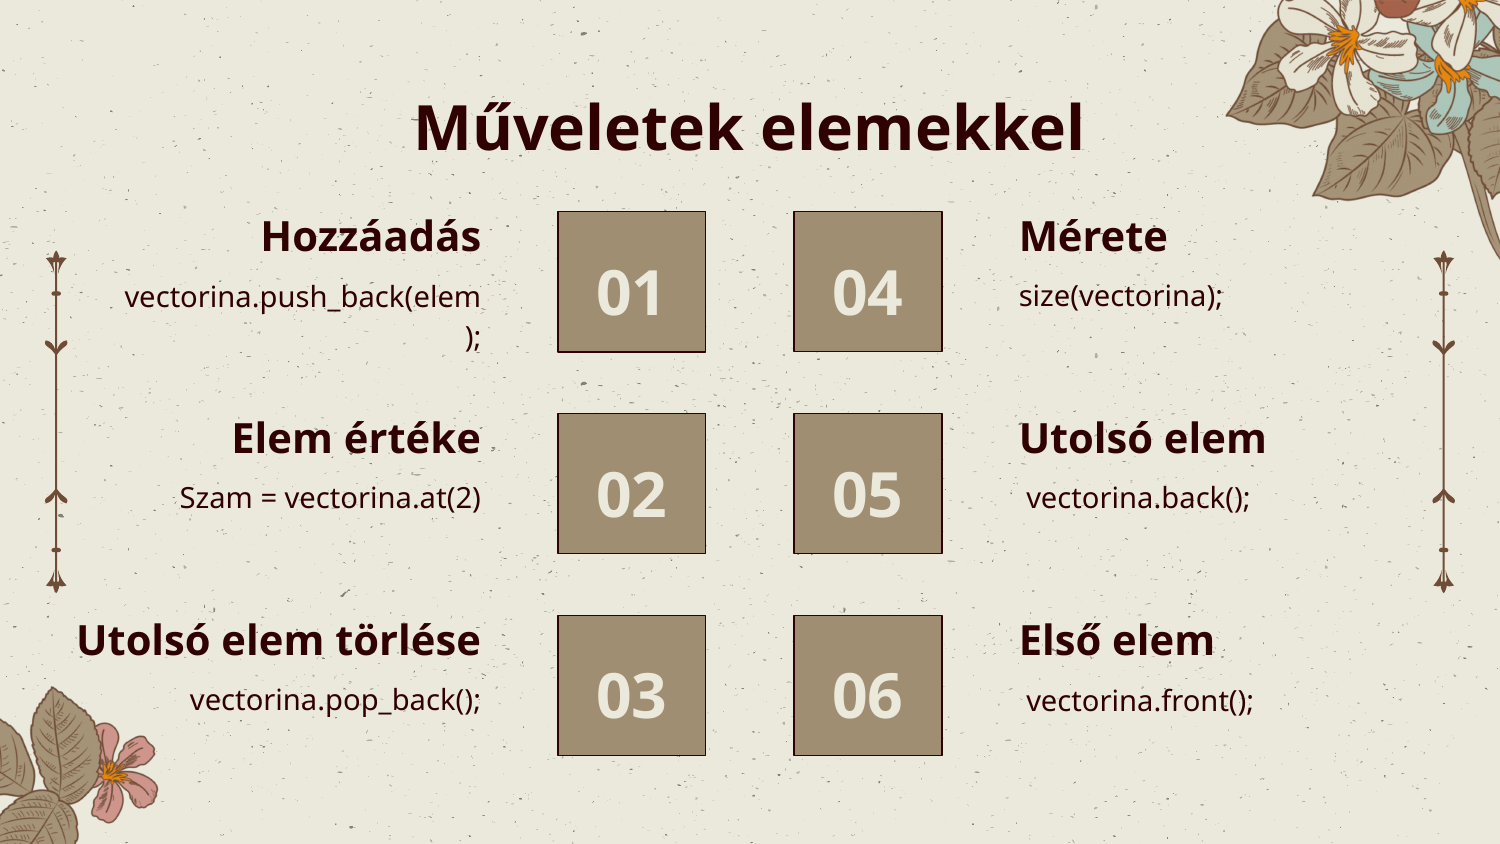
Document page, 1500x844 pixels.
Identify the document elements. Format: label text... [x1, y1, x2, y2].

title 06 [793, 615, 943, 756]
subtitle Utolsó elem törlése [15, 615, 497, 679]
title 05 [793, 413, 943, 554]
title 04 [793, 211, 943, 352]
subtitle vectorina.push_back(elem); [108, 257, 497, 352]
title 01 [557, 211, 706, 353]
title 03 [557, 615, 706, 756]
subtitle Szam = vectorina.at(2) [118, 477, 497, 554]
subtitle Utolsó elem [1003, 413, 1382, 477]
subtitle Első elem [1003, 615, 1382, 679]
subtitle Mérete [1003, 211, 1382, 275]
title 02 [557, 413, 706, 554]
subtitle vectorina.front(); [1003, 679, 1382, 756]
subtitle Hozzáadás [118, 211, 497, 275]
subtitle Elem értéke [118, 413, 497, 477]
title Műveletek elemekkel [118, 72, 1382, 167]
subtitle size(vectorina); [1003, 275, 1382, 352]
subtitle vectorina.back(); [1003, 477, 1382, 554]
subtitle vectorina.pop_back(); [118, 679, 497, 756]
picture [0, 0, 1500, 844]
